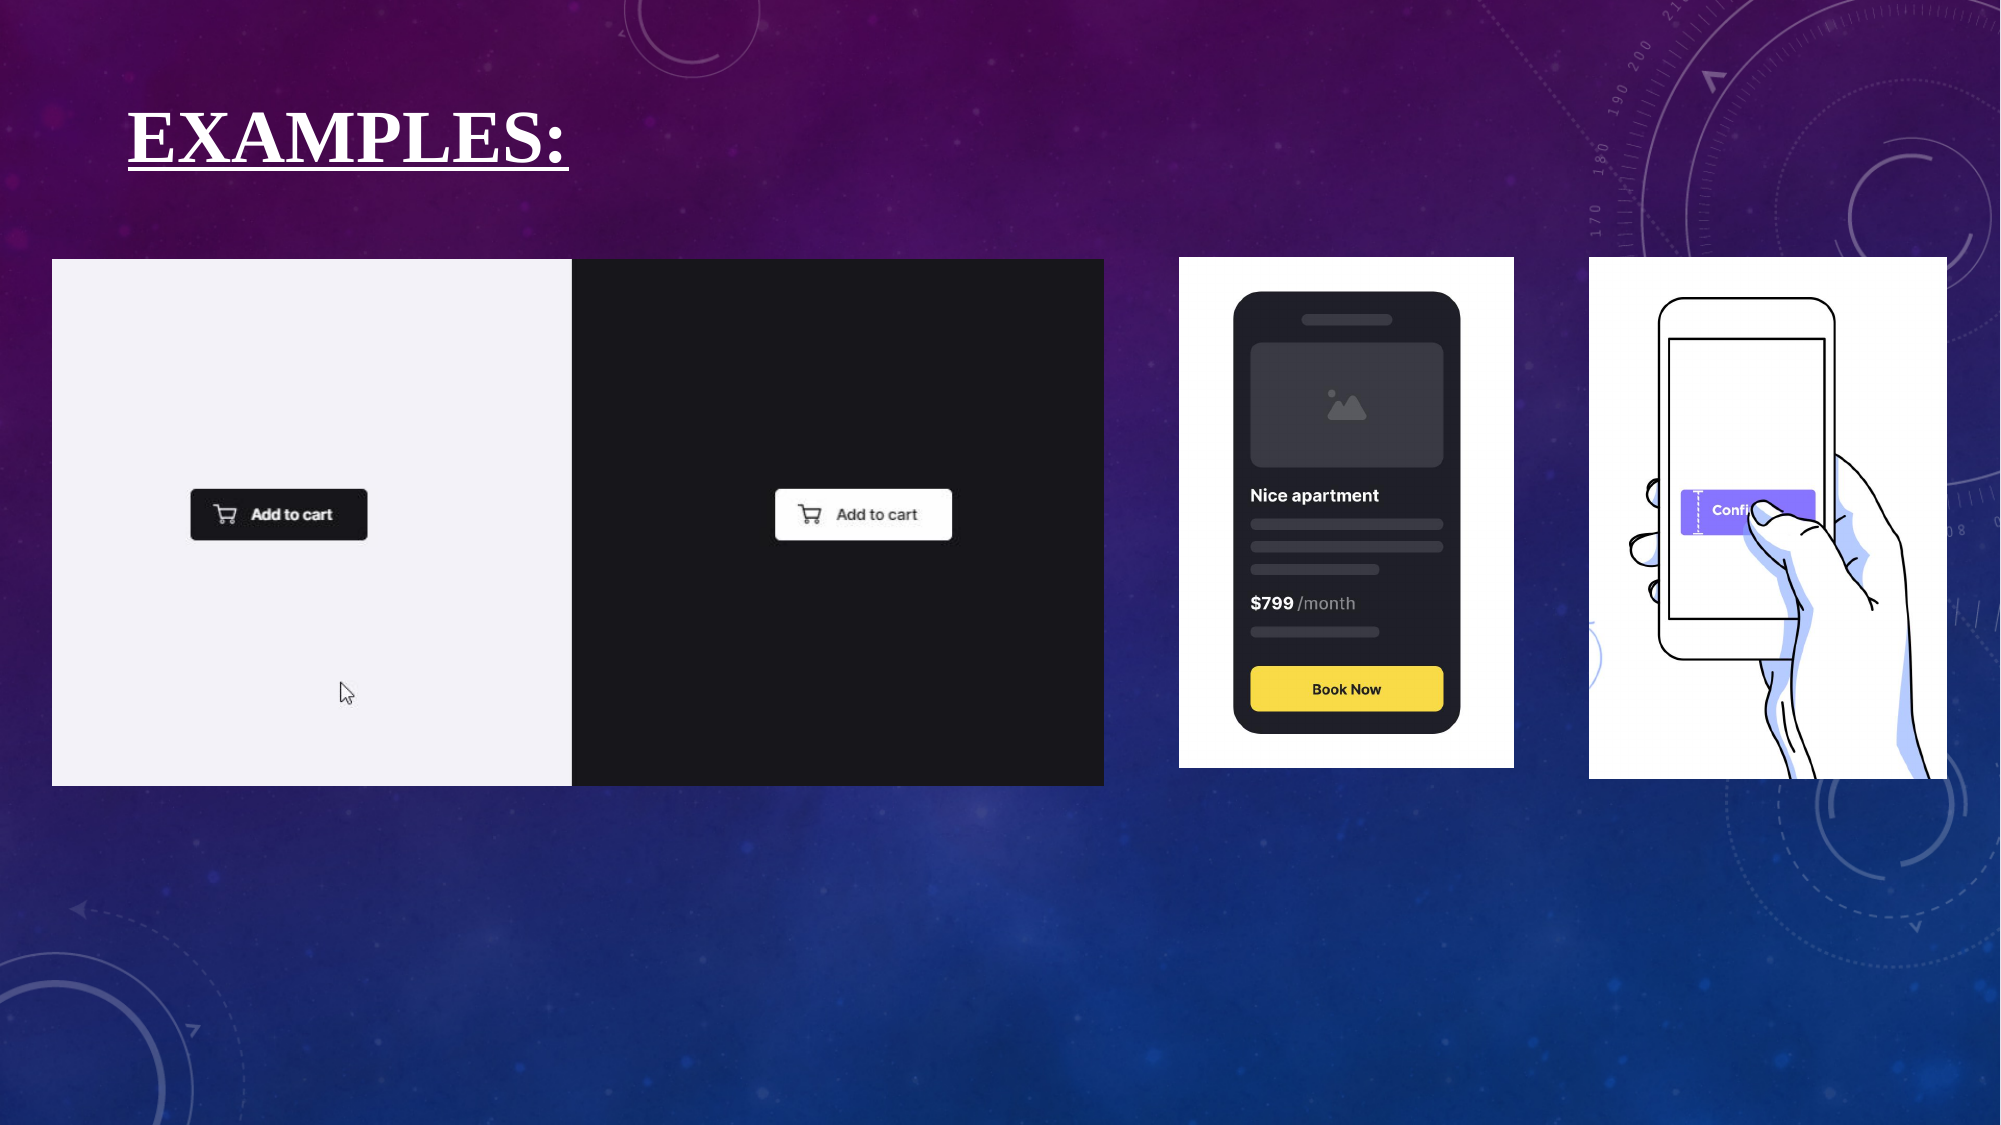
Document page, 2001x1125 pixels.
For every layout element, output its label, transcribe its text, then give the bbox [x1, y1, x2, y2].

picture [0, 0, 2001, 1125]
title Examples: [112, 47, 1000, 219]
